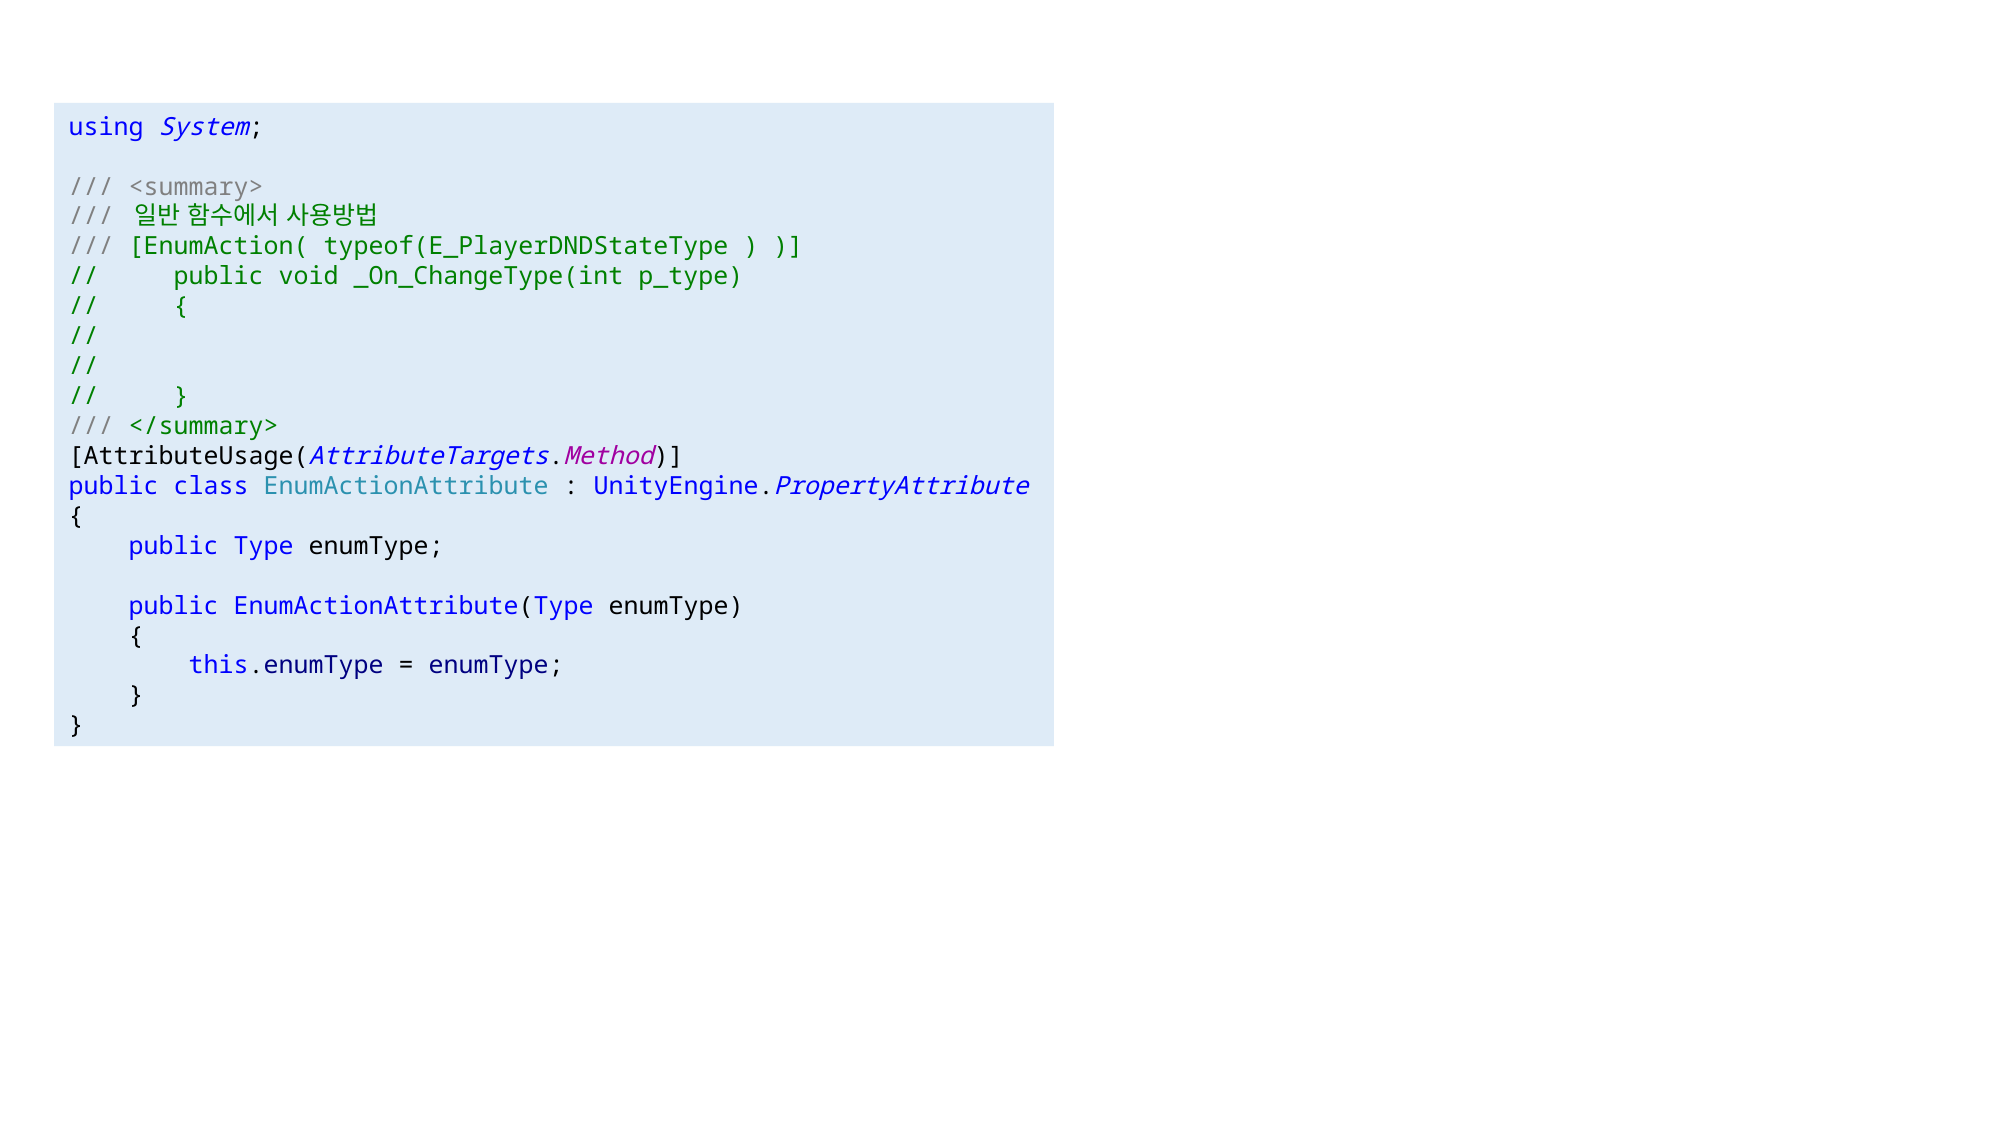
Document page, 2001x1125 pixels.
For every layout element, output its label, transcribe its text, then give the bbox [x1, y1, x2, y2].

text_box using System; /// <summary> /// 일반 함수에서 사용방법 /// [EnumAction( typeof(E_PlayerDNDStateType ) )] // public void _On_ChangeType(int p_type) // { // // // } /// </summary> [AttributeUsage(AttributeTargets.Method)] public class EnumActionAttribute : UnityEngine.PropertyAttribute { public Type enumType; public EnumActionAttribute(Type enumType) { this.enumType = enumType; } } [54, 102, 1054, 747]
